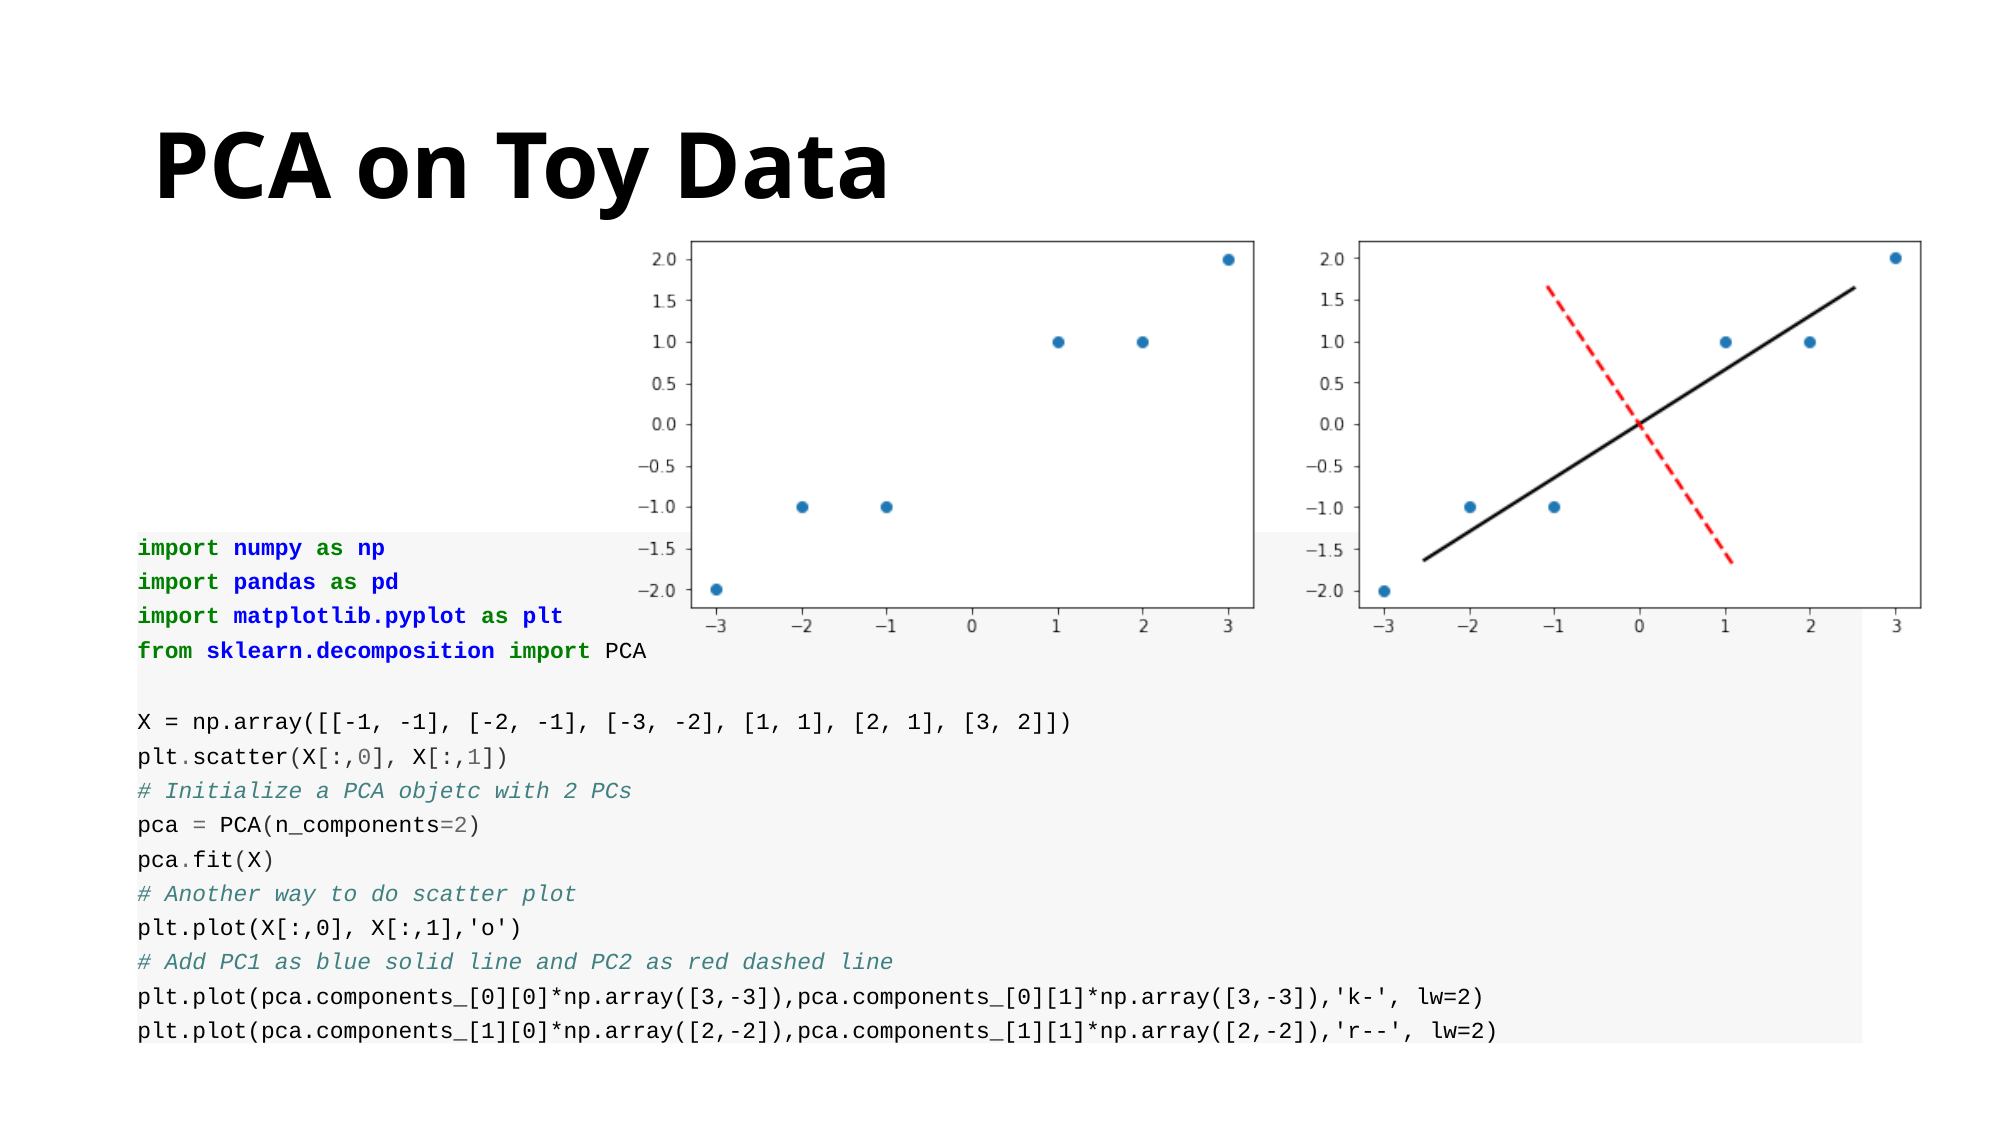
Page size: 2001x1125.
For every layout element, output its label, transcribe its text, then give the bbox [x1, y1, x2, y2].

picture [1293, 224, 1939, 649]
picture [625, 224, 1272, 649]
text_box import numpy as np import pandas as pd import matplotlib.pyplot as plt from sklearn.decomposition import PCA X = np.array([[-1, -1], [-2, -1], [-3, -2], [1, 1], [2, 1], [3, 2]]) plt.scatter(X[:,0], X[:,1]) # Initialize a PCA objetc with 2 PCs pca = PCA(n_components=2) pca.fit(X) # Another way to do scatter plot plt.plot(X[:,0], X[:,1],'o') # Add PC1 as blue solid line and PC2 as red dashed line plt.plot(pca.components_[0][0]*np.array([3,-3]),pca.components_[0][1]*np.array([3,-3]),'k-', lw=2) plt.plot(pca.components_[1][0]*np.array([2,-2]),pca.components_[1][1]*np.array([2,-2]),'r--', lw=2) [137, 532, 1863, 1044]
title PCA on Toy Data [137, 59, 1863, 278]
